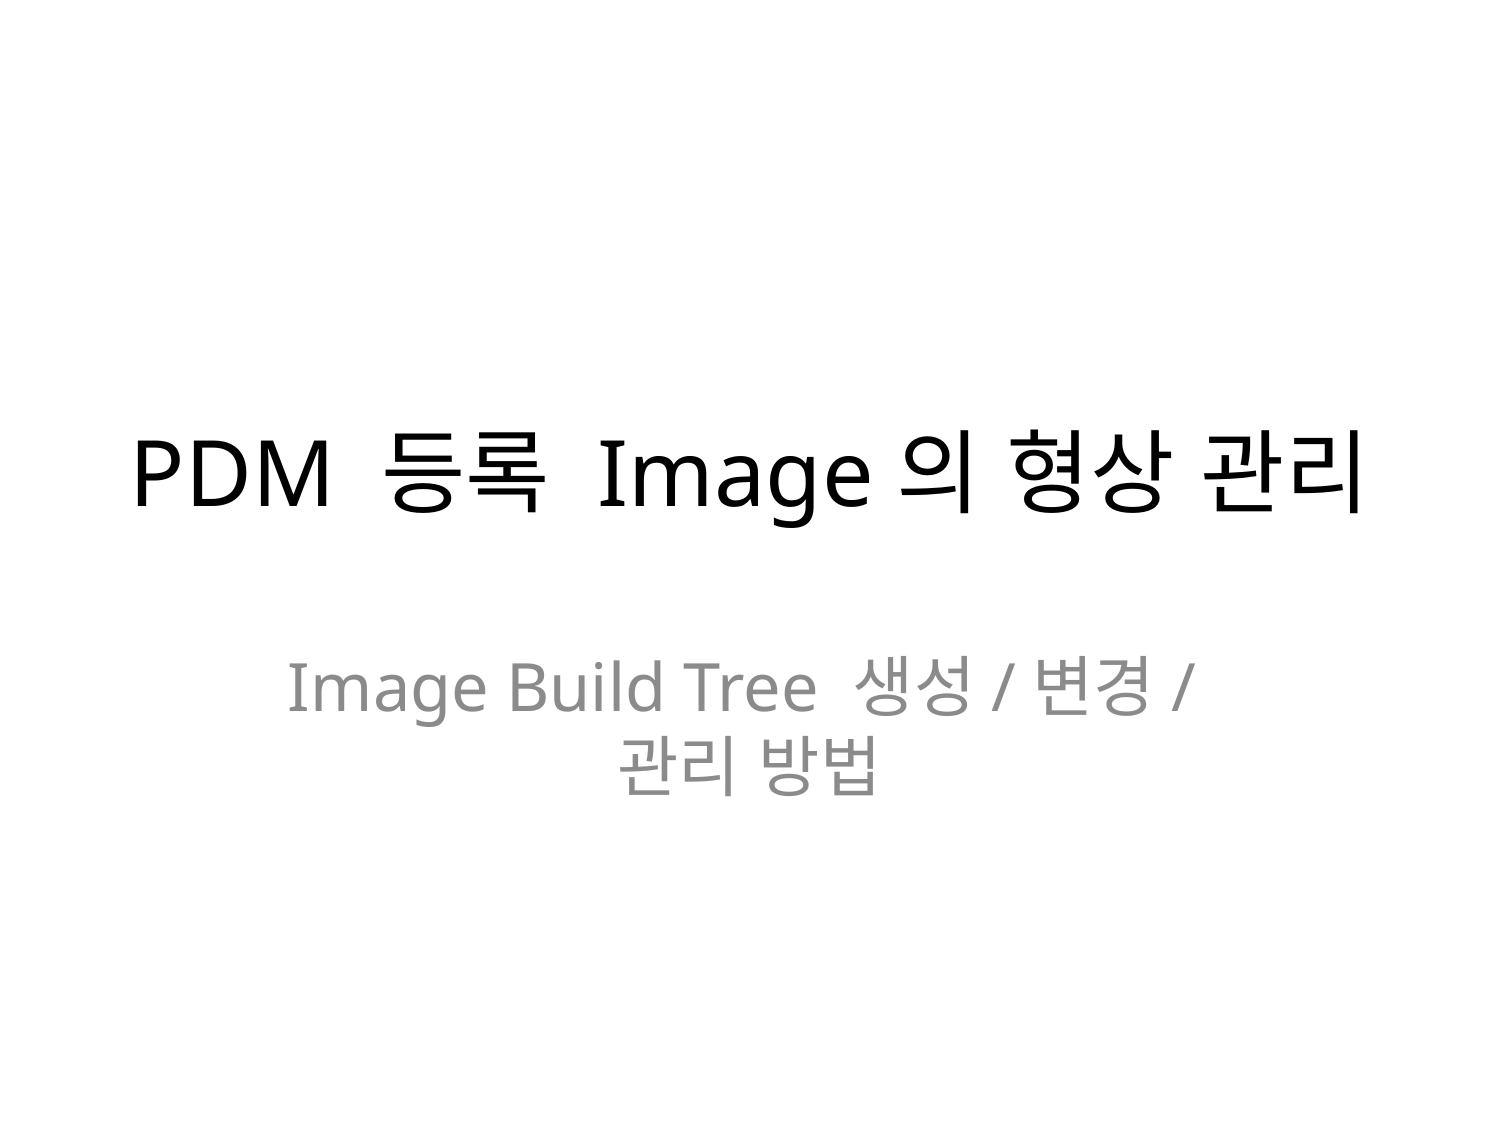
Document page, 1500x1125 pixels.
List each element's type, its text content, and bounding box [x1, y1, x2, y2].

title PDM 등록 Image의 형상 관리 [112, 349, 1388, 591]
subtitle Image Build Tree 생성/변경/관리 방법 [225, 637, 1275, 925]
